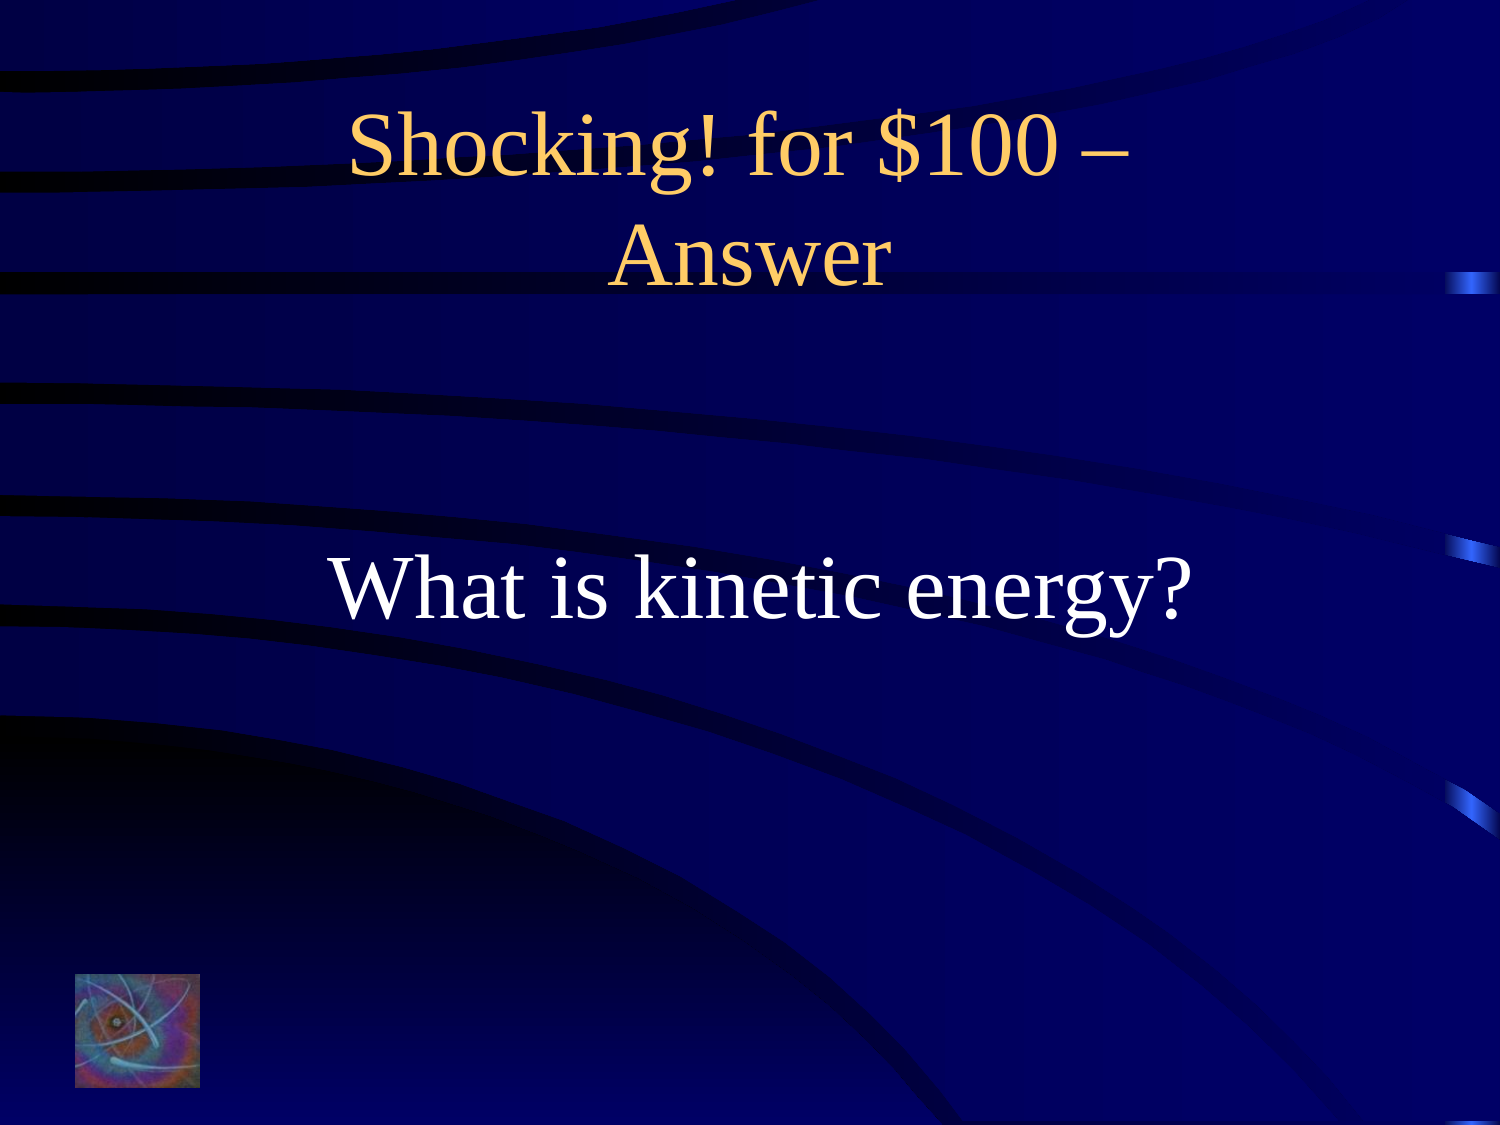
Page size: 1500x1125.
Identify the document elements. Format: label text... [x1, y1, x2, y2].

text_box What is kinetic energy? [313, 519, 1212, 645]
title Shocking! for $100 – Answer [112, 99, 1388, 288]
picture [75, 974, 200, 1088]
